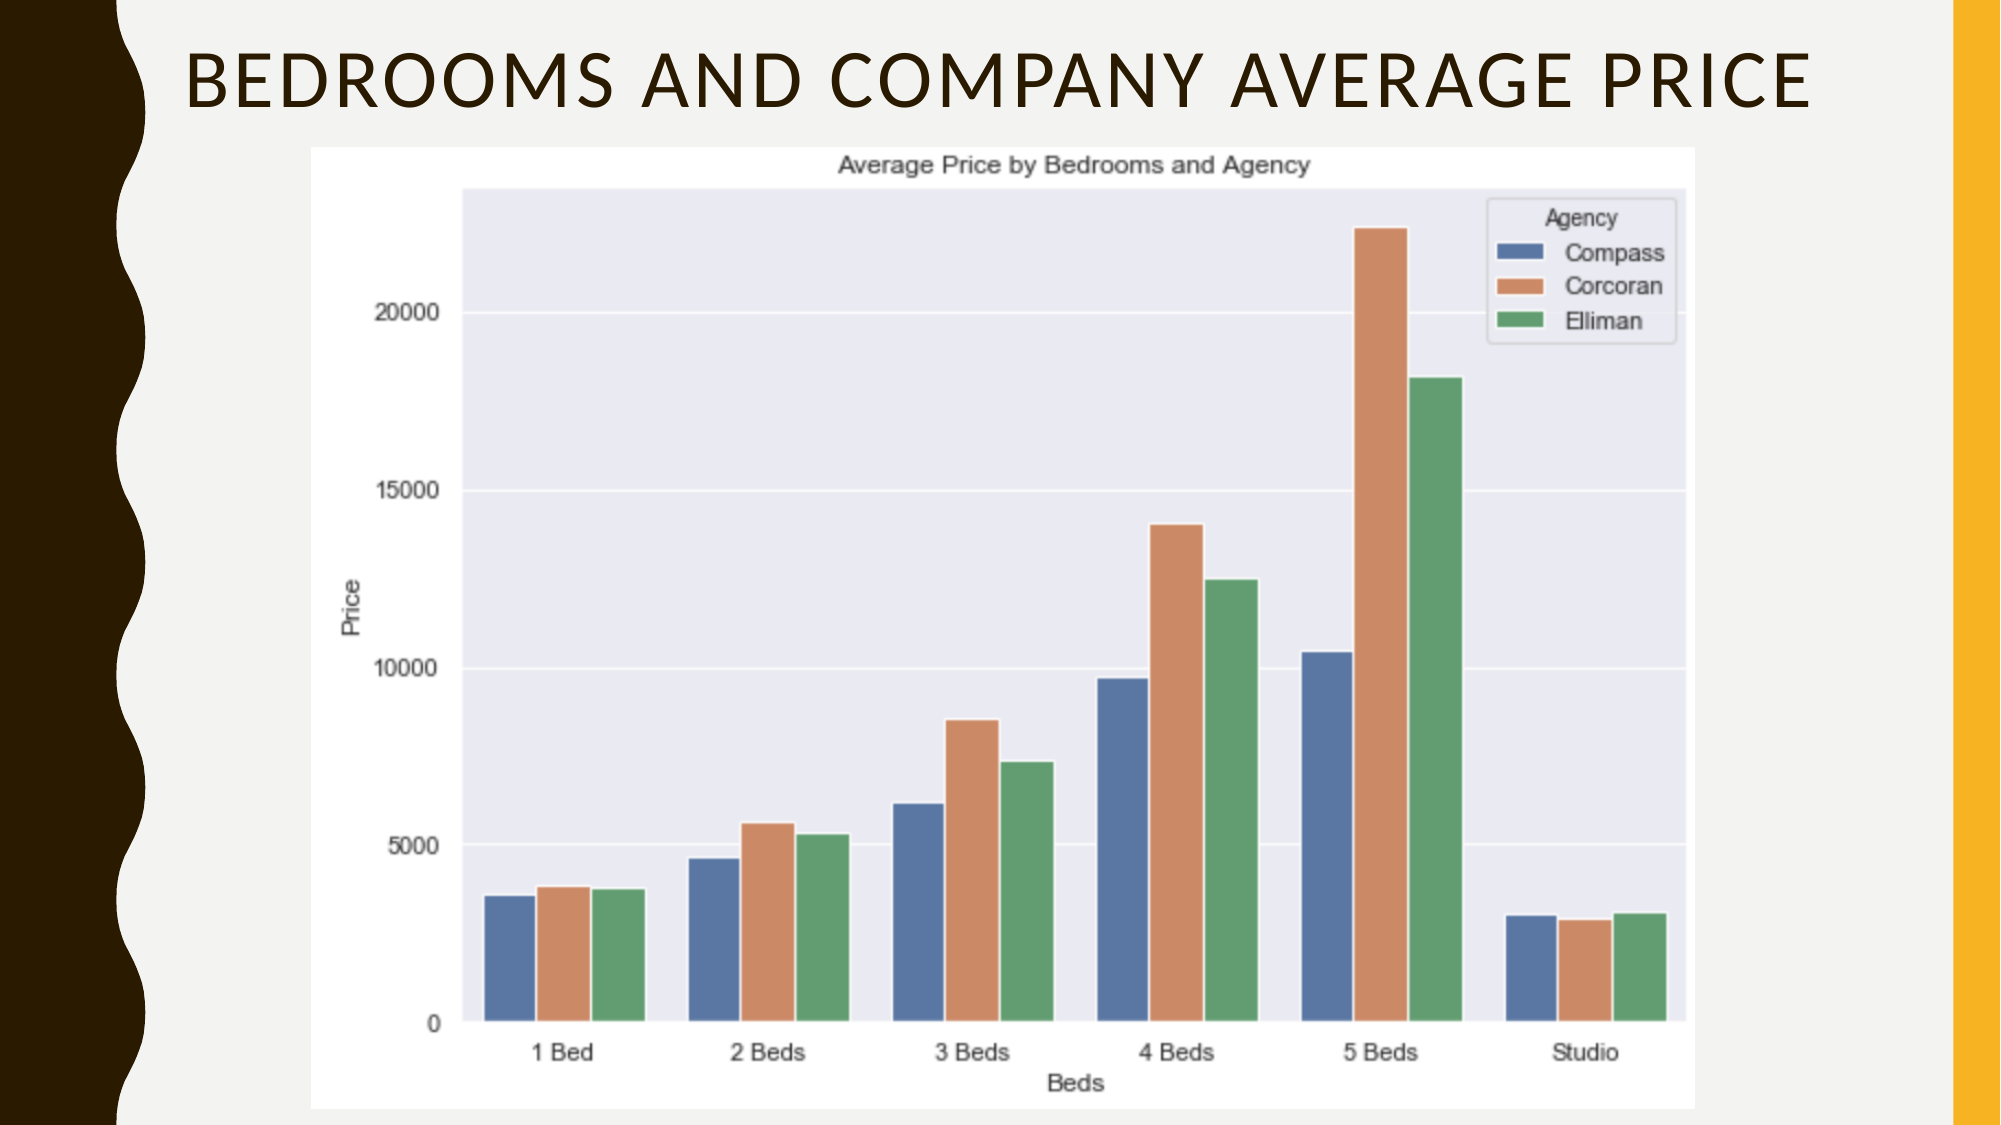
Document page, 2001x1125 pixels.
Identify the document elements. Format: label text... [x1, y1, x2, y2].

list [311, 147, 1695, 1110]
title Bedrooms and Company Average Price [169, 28, 1920, 273]
